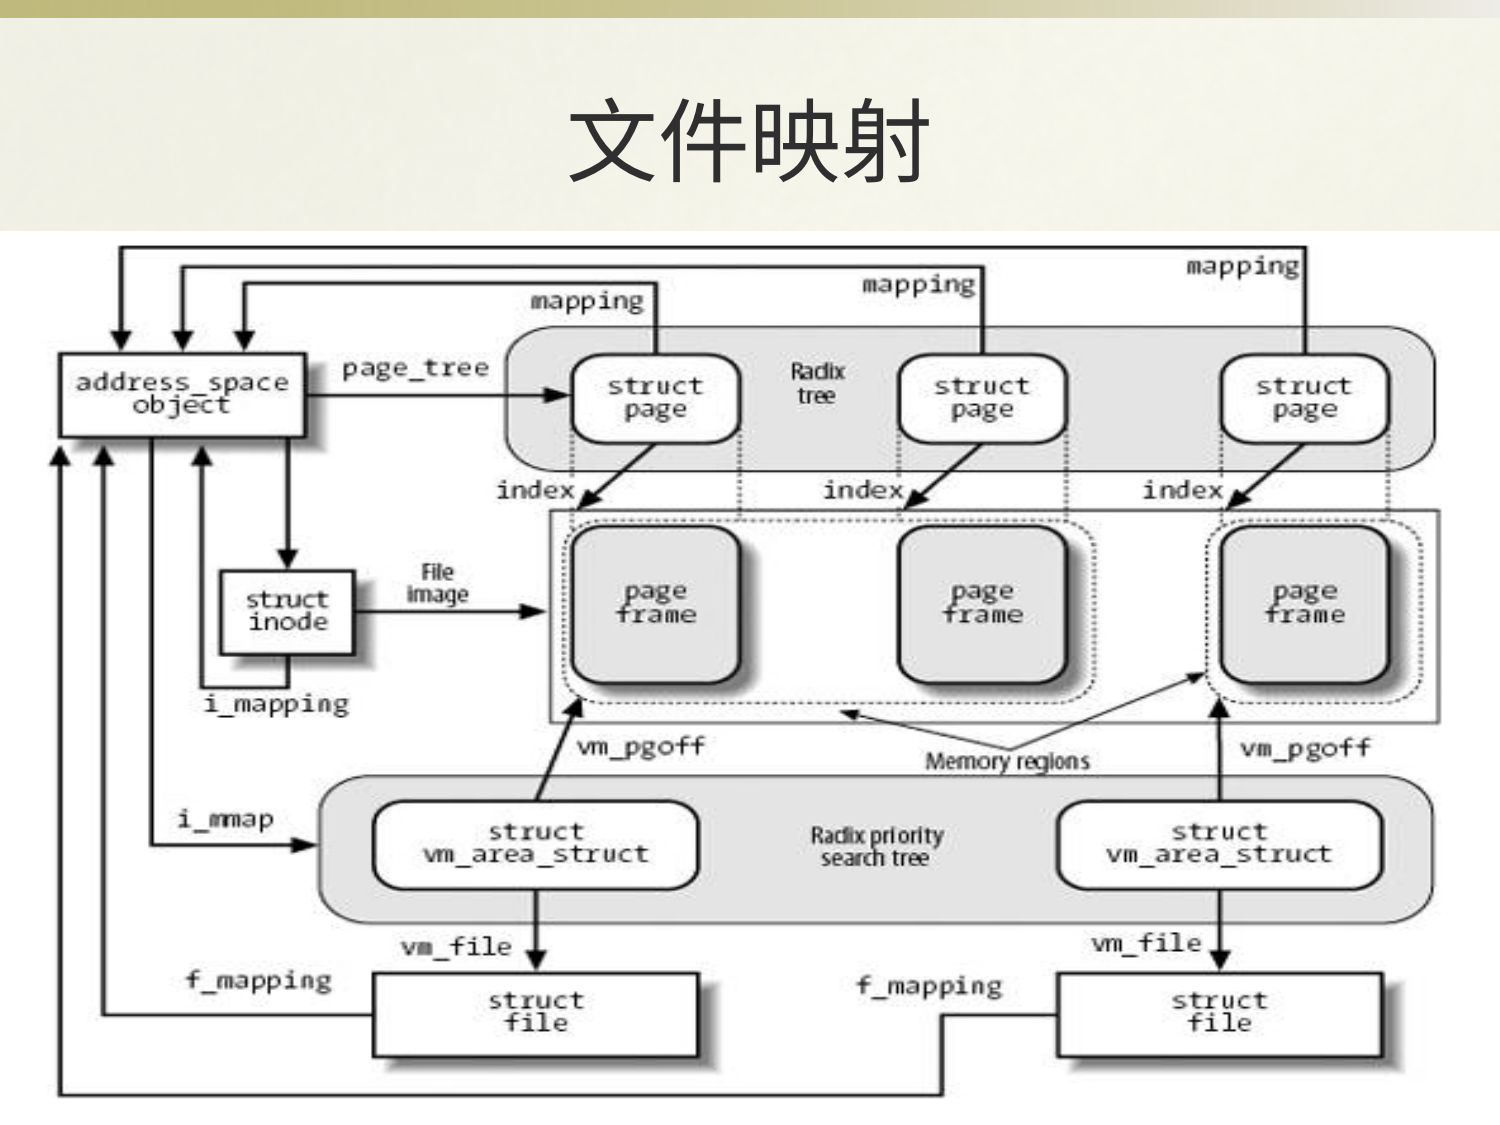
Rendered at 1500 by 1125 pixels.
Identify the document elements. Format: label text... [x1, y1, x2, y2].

picture [0, 231, 1500, 1125]
title 文件映射 [75, 45, 1425, 231]
